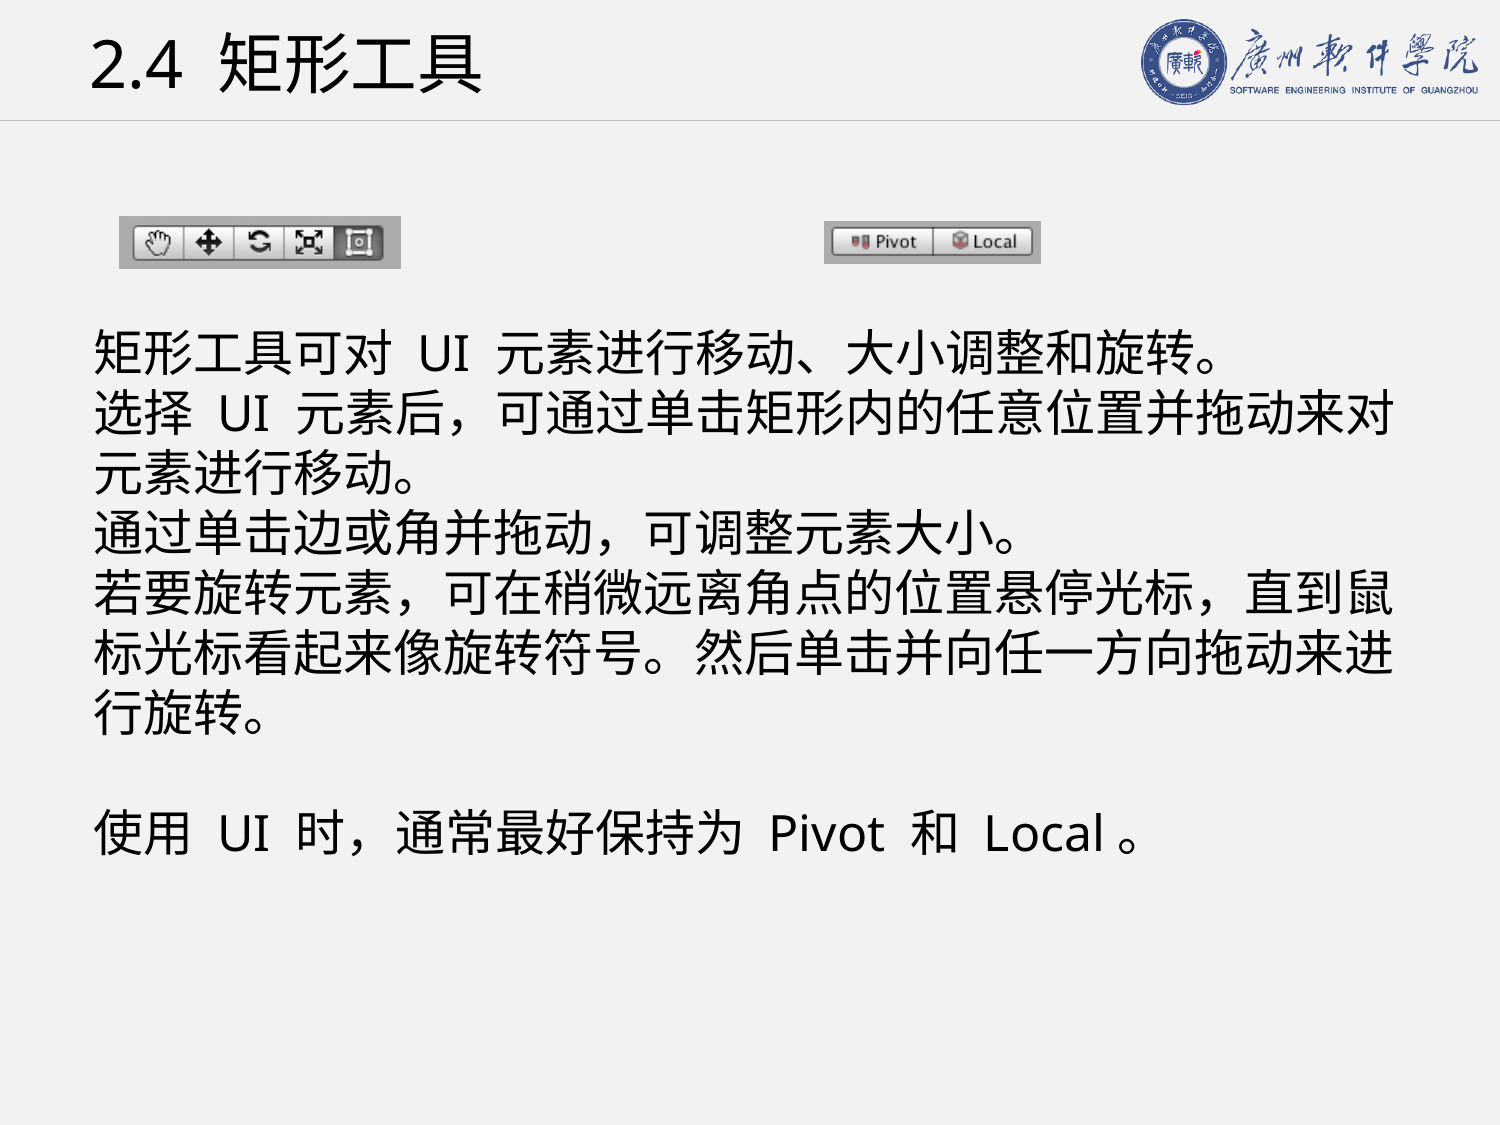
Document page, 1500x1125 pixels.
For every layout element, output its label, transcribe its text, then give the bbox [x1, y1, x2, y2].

text_box 矩形工具可对 UI 元素进行移动、大小调整和旋转。 选择 UI 元素后，可通过单击矩形内的任意位置并拖动来对元素进行移动。 通过单击边或角并拖动，可调整元素大小。 若要旋转元素，可在稍微远离角点的位置悬停光标，直到鼠标光标看起来像旋转符号。然后单击并向任一方向拖动来进行旋转。 使用 UI 时，通常最好保持为 Pivot 和 Local。 [79, 314, 1450, 1015]
picture [824, 221, 1041, 264]
picture [119, 216, 401, 269]
title 2.4 矩形工具 [75, 23, 1092, 117]
picture [1141, 19, 1478, 105]
